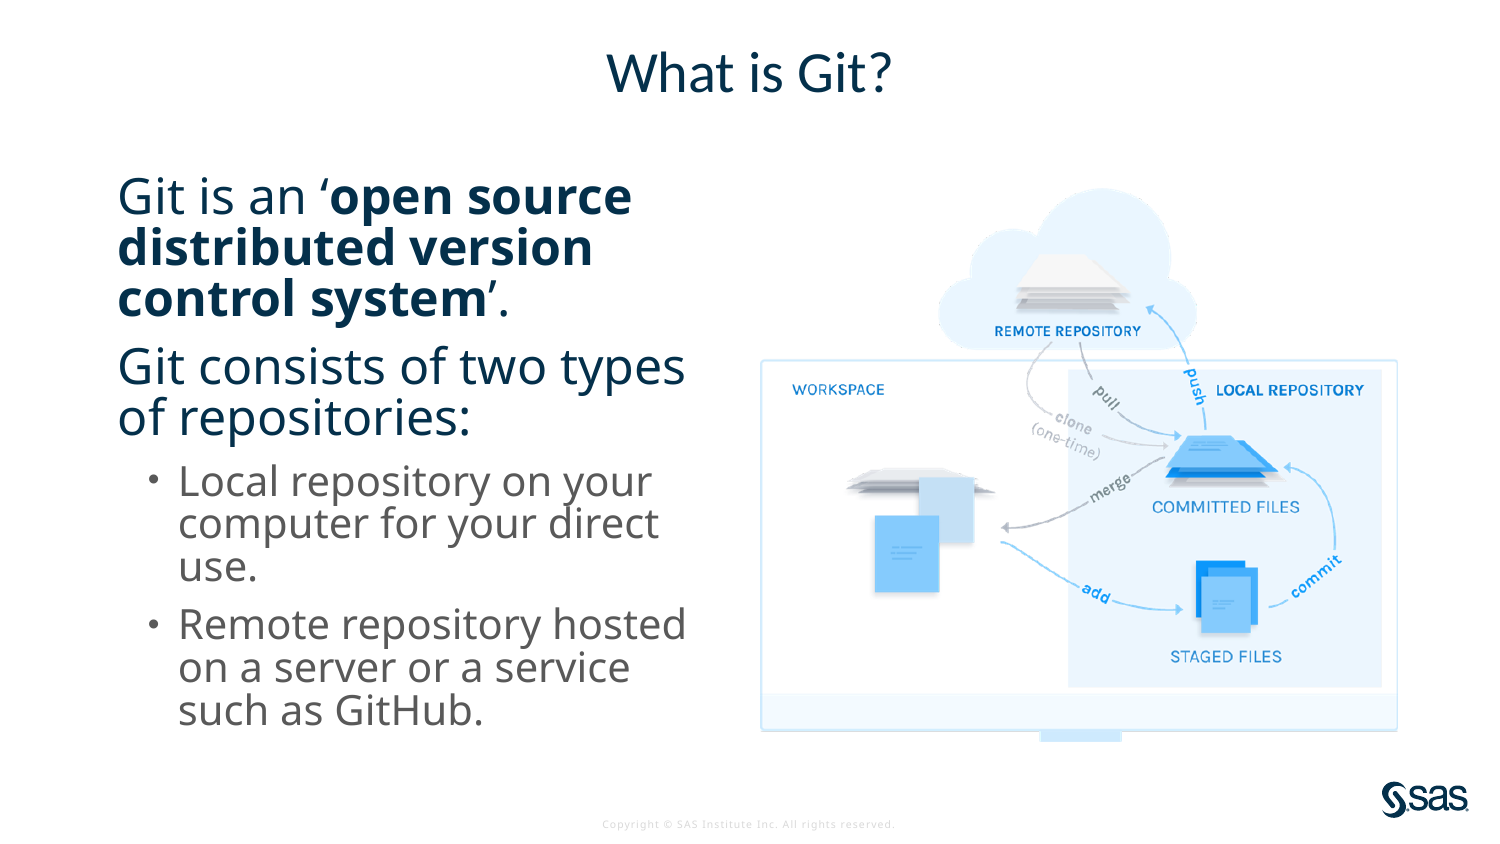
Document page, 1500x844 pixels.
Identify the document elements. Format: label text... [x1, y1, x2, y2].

list Git is an ‘open source distributed version control system’. Git consists of two types of repositories: Local repository on your computer for your direct use. Remote repository hosted on a server or a service such as GitHub. [102, 166, 741, 764]
title What is Git? [102, 31, 1398, 107]
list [759, 188, 1398, 742]
